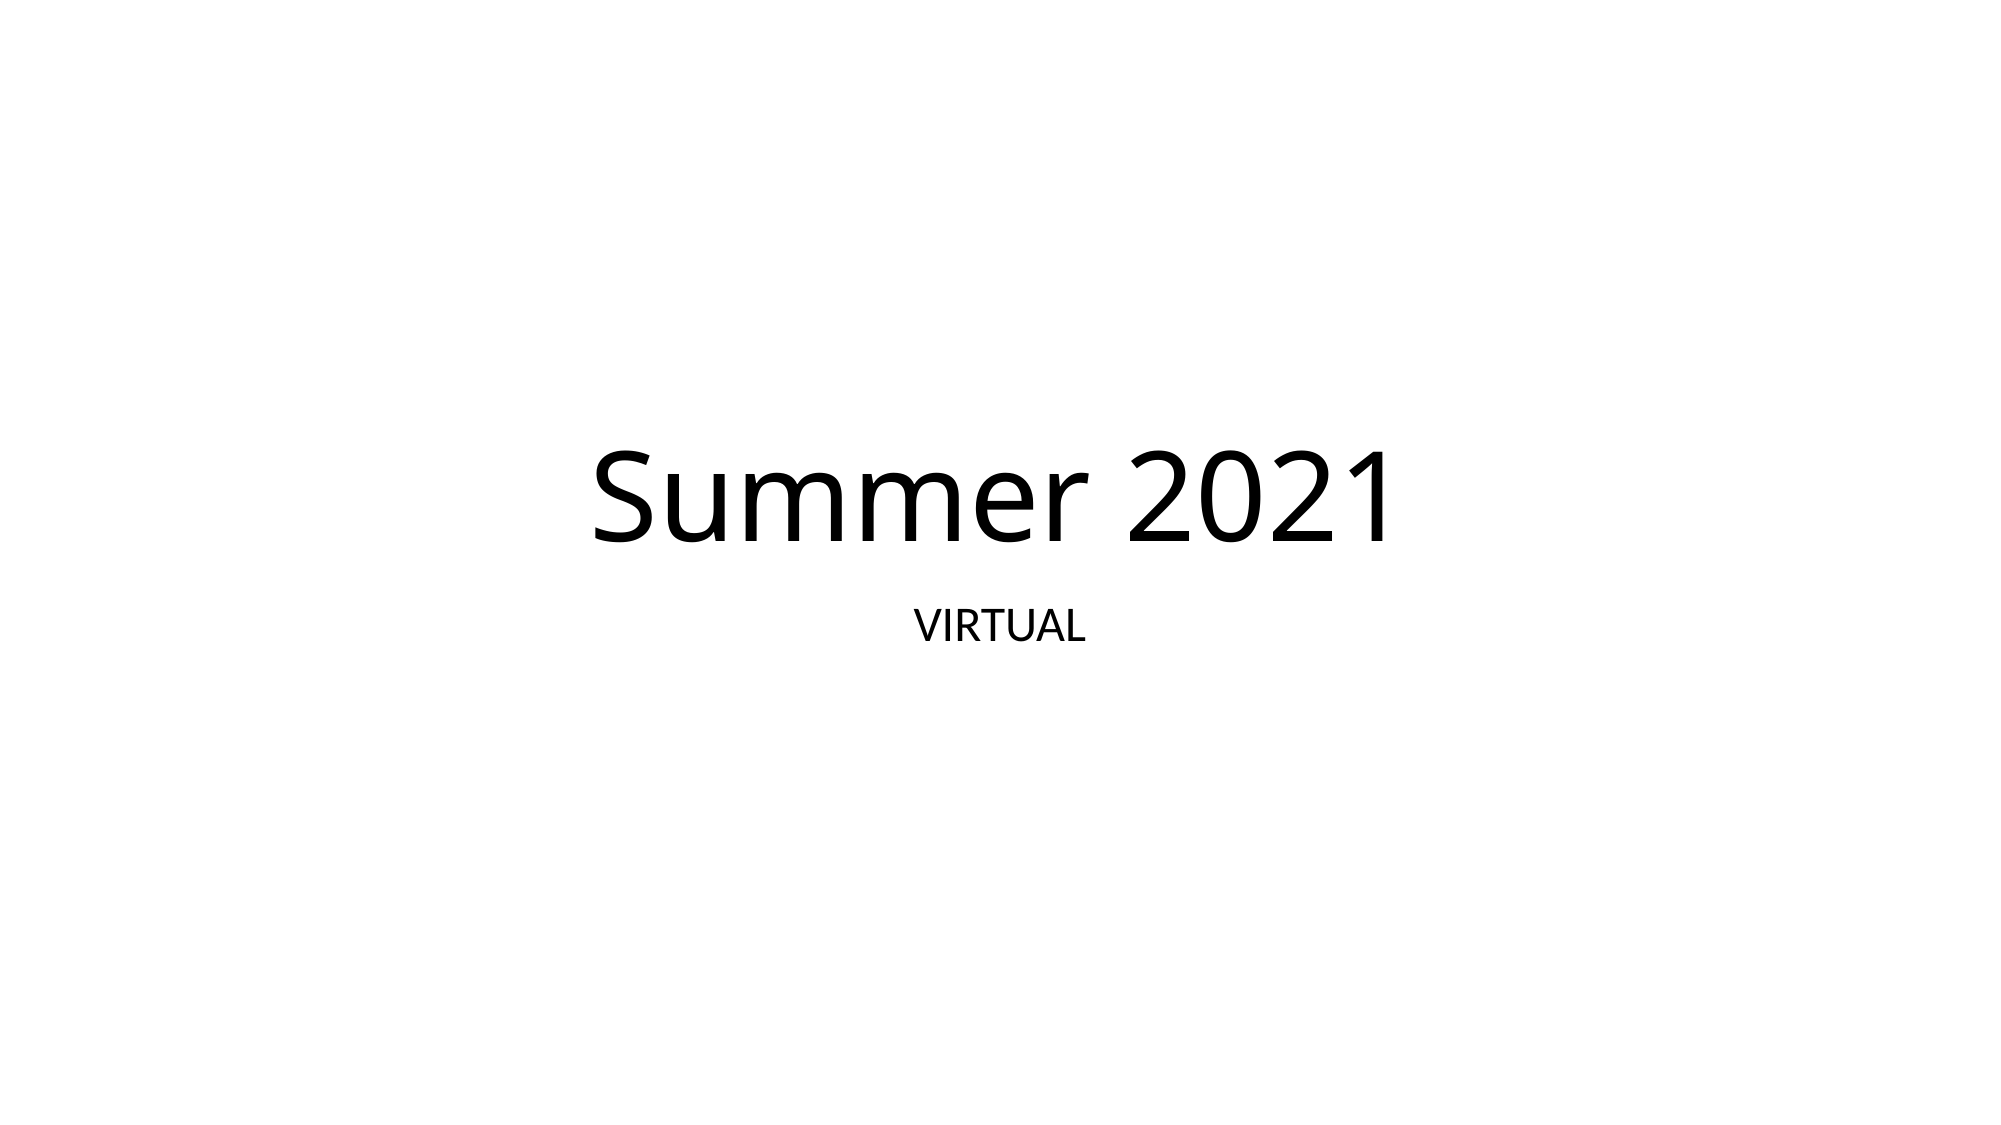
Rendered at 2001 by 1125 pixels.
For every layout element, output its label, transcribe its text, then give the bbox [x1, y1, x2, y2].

title Summer 2021 [249, 184, 1750, 576]
subtitle VIRTUAL [249, 590, 1750, 863]
